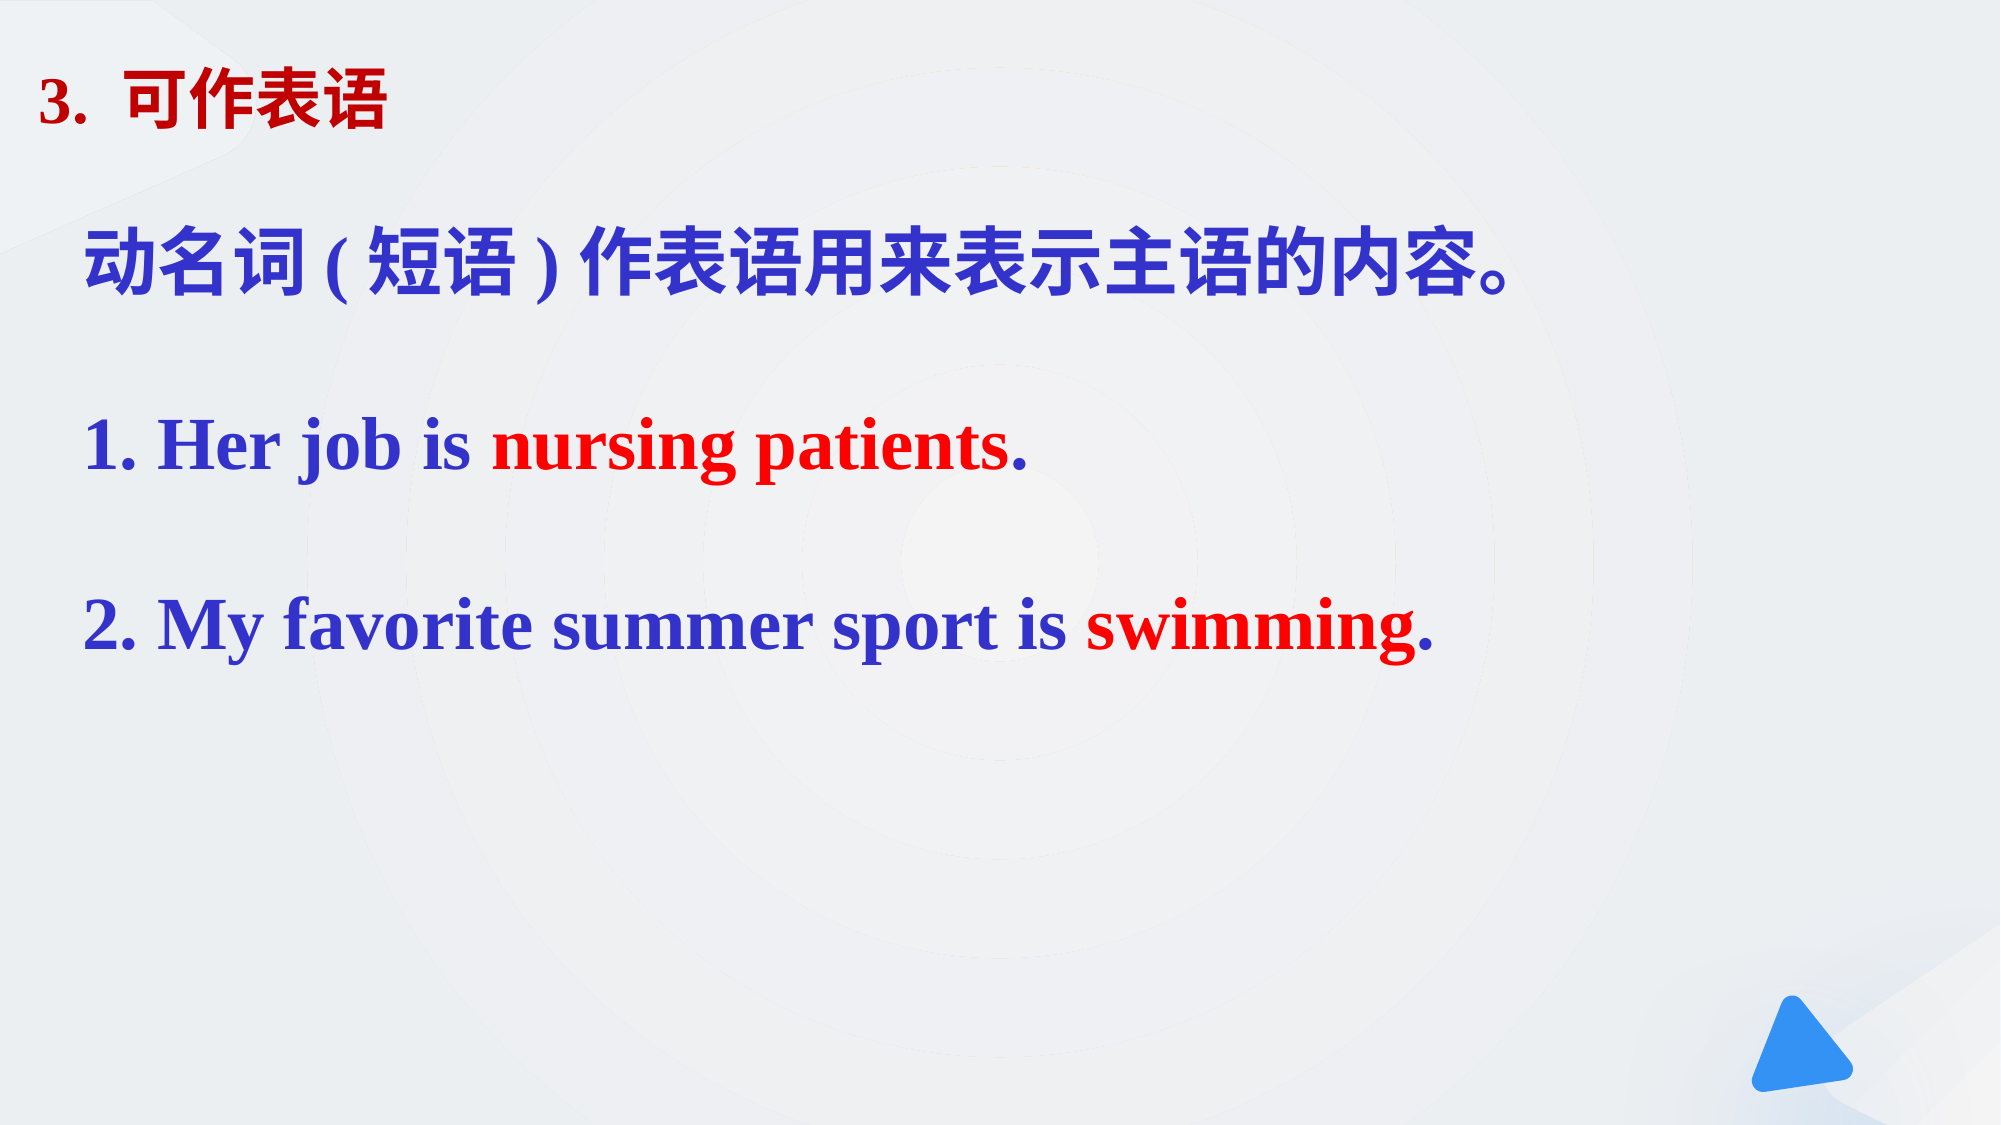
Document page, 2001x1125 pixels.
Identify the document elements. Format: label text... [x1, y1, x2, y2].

text_box 动名词(短语)作表语用来表示主语的内容。 Her job is nursing patients. My favorite summer sport is swimming. [67, 207, 1765, 673]
text_box 3. 可作表语 [24, 49, 404, 144]
